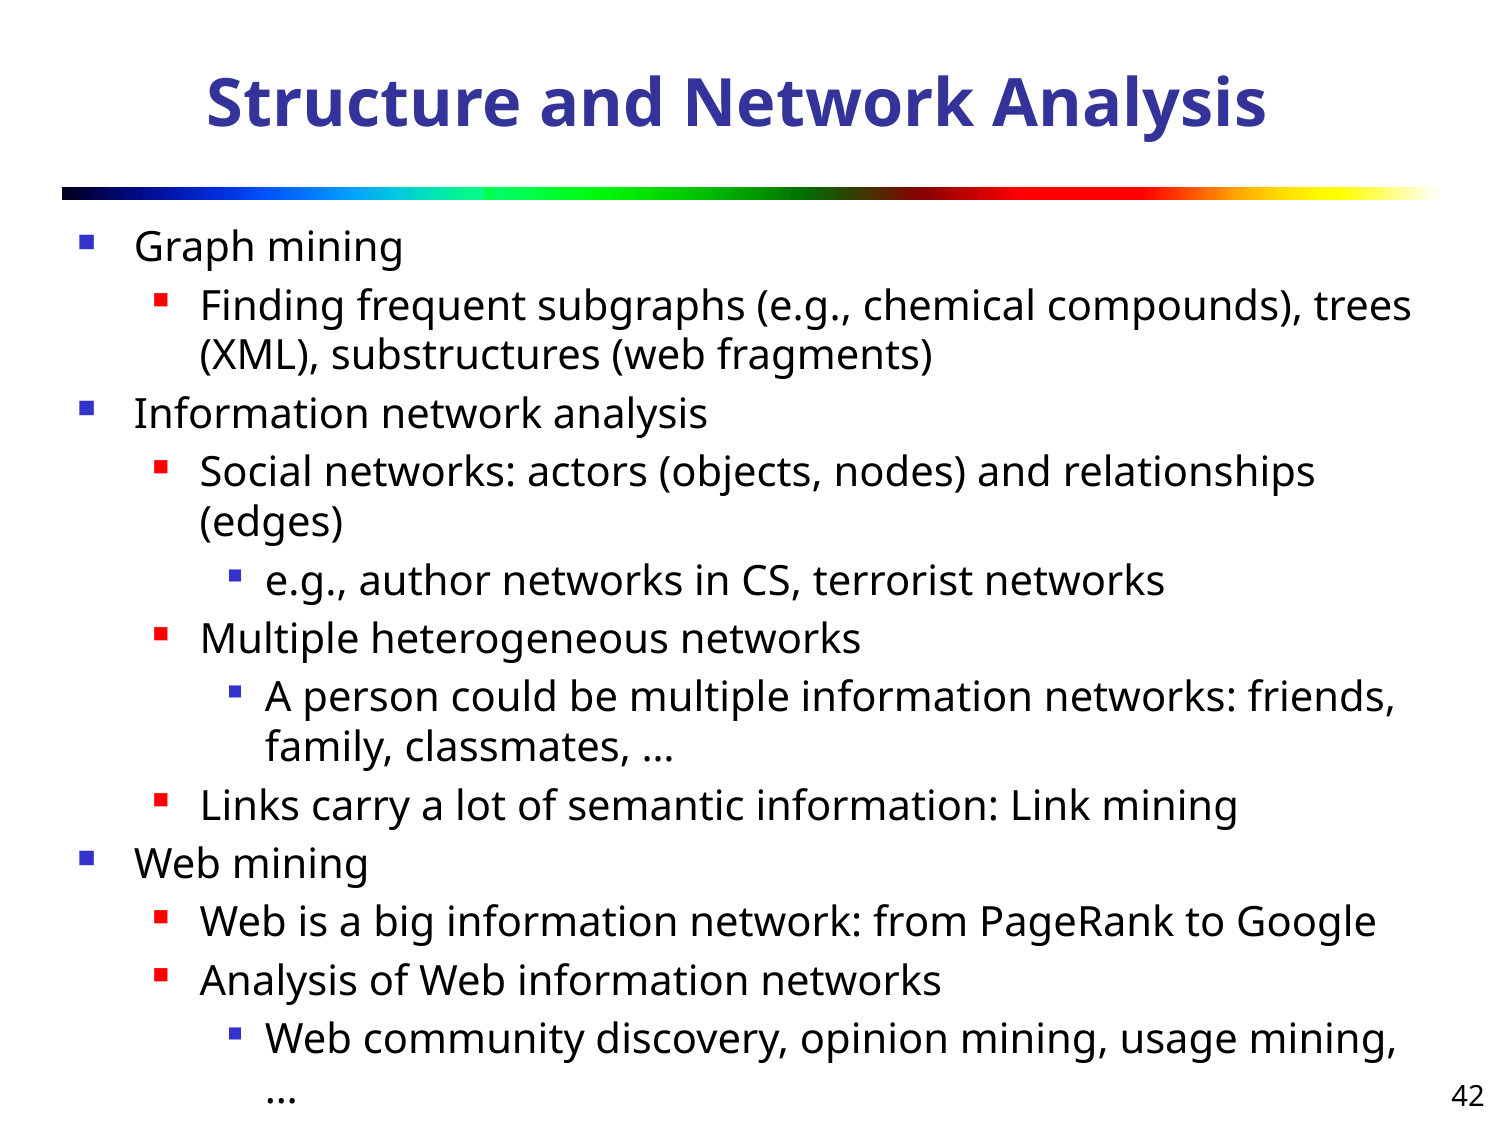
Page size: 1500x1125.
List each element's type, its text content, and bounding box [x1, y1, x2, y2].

picture [62, 187, 355, 200]
picture [382, 187, 1438, 200]
slide_number 42 [1187, 1049, 1500, 1125]
list Graph mining Finding frequent subgraphs (e.g., chemical compounds), trees (XML), substructures (web fragments) Information network analysis Social networks: actors (objects, nodes) and relationships (edges) e.g., author networks in CS, terrorist networks Multiple heterogeneous networks A person could be multiple information networks: friends, family, classmates, … Links carry a lot of semantic information: Link mining Web mining Web is a big information network: from PageRank to Google Analysis of Web information networks Web community discovery, opinion mining, usage mining, … [62, 212, 1450, 1038]
title Structure and Network Analysis [0, 24, 1475, 175]
